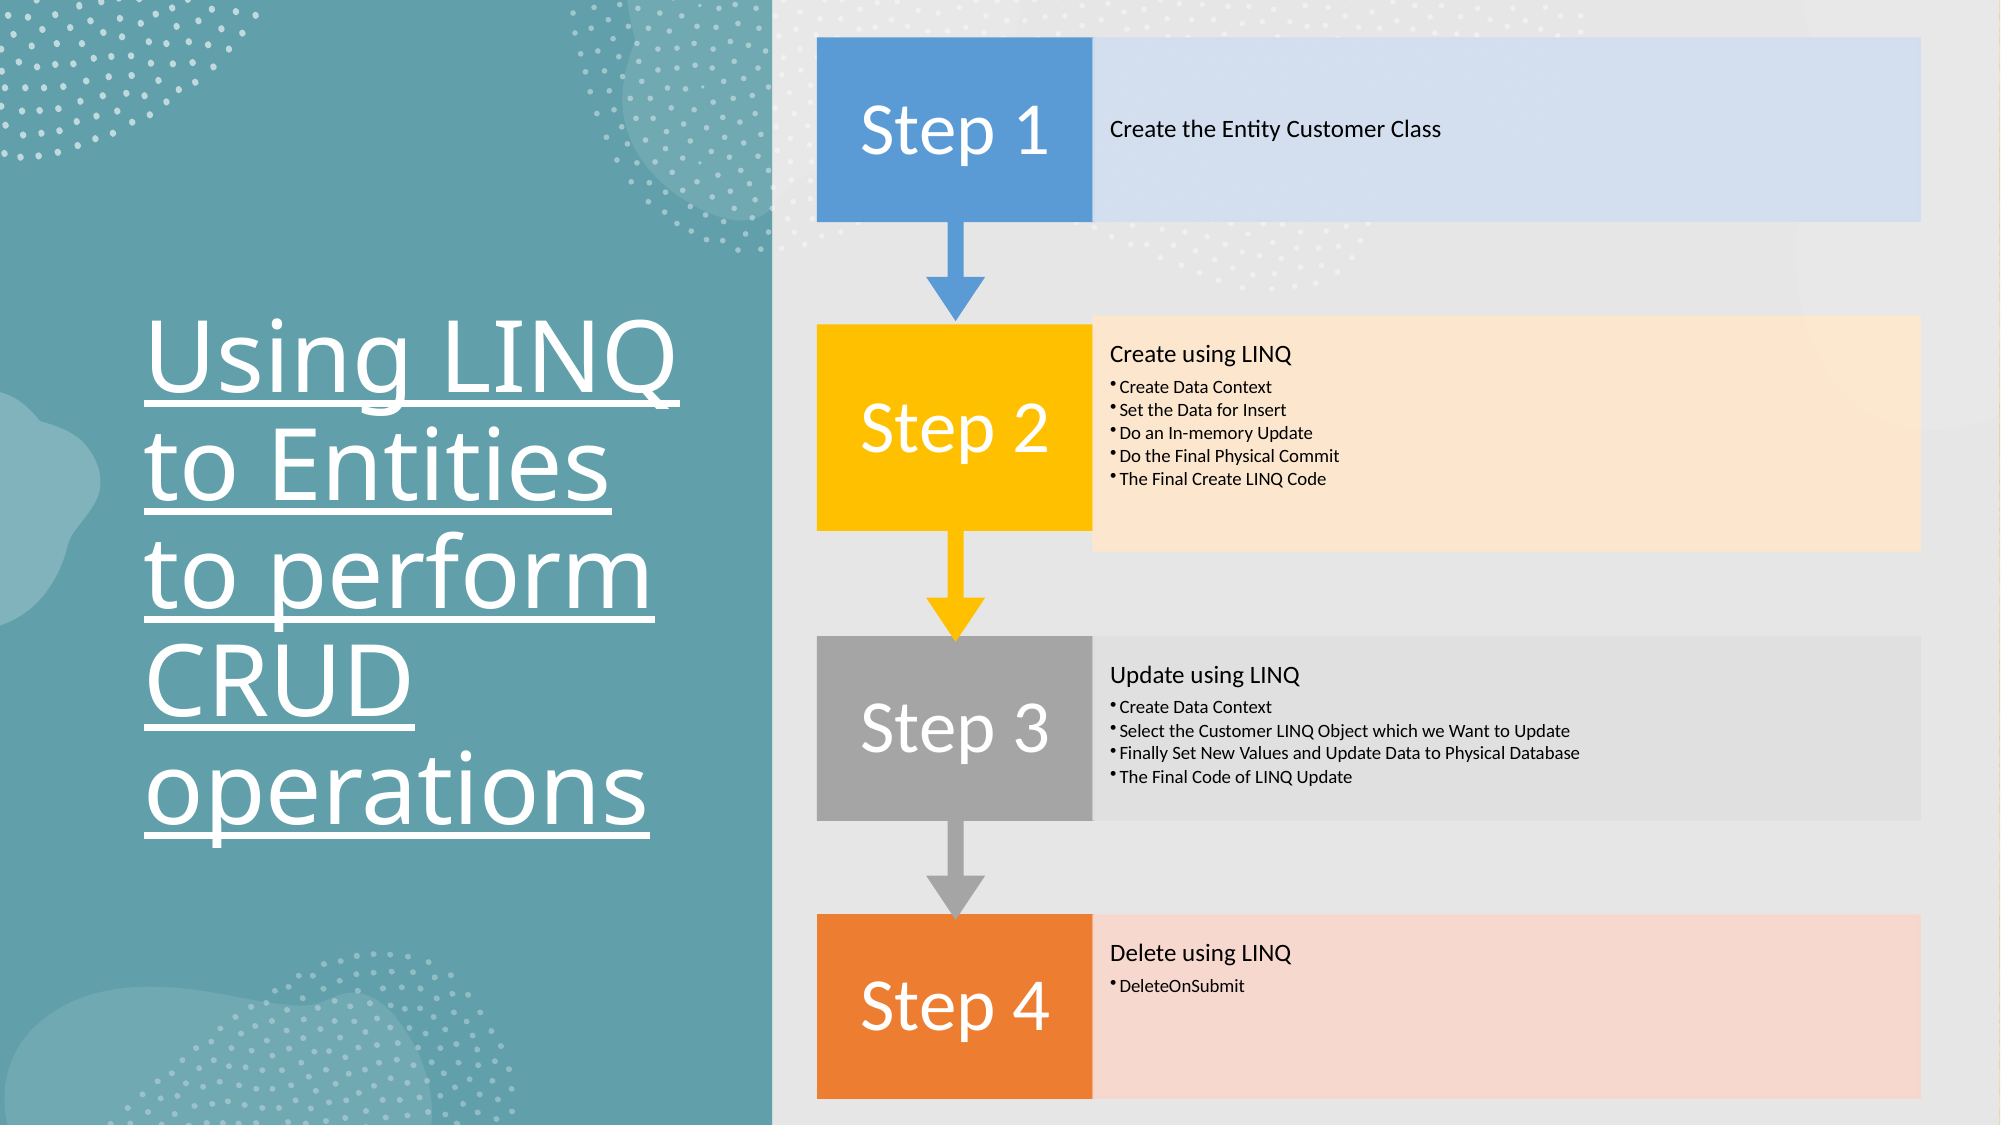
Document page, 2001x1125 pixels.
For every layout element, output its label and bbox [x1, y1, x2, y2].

list [817, 37, 1920, 1099]
text_box [0, 0, 2000, 1125]
